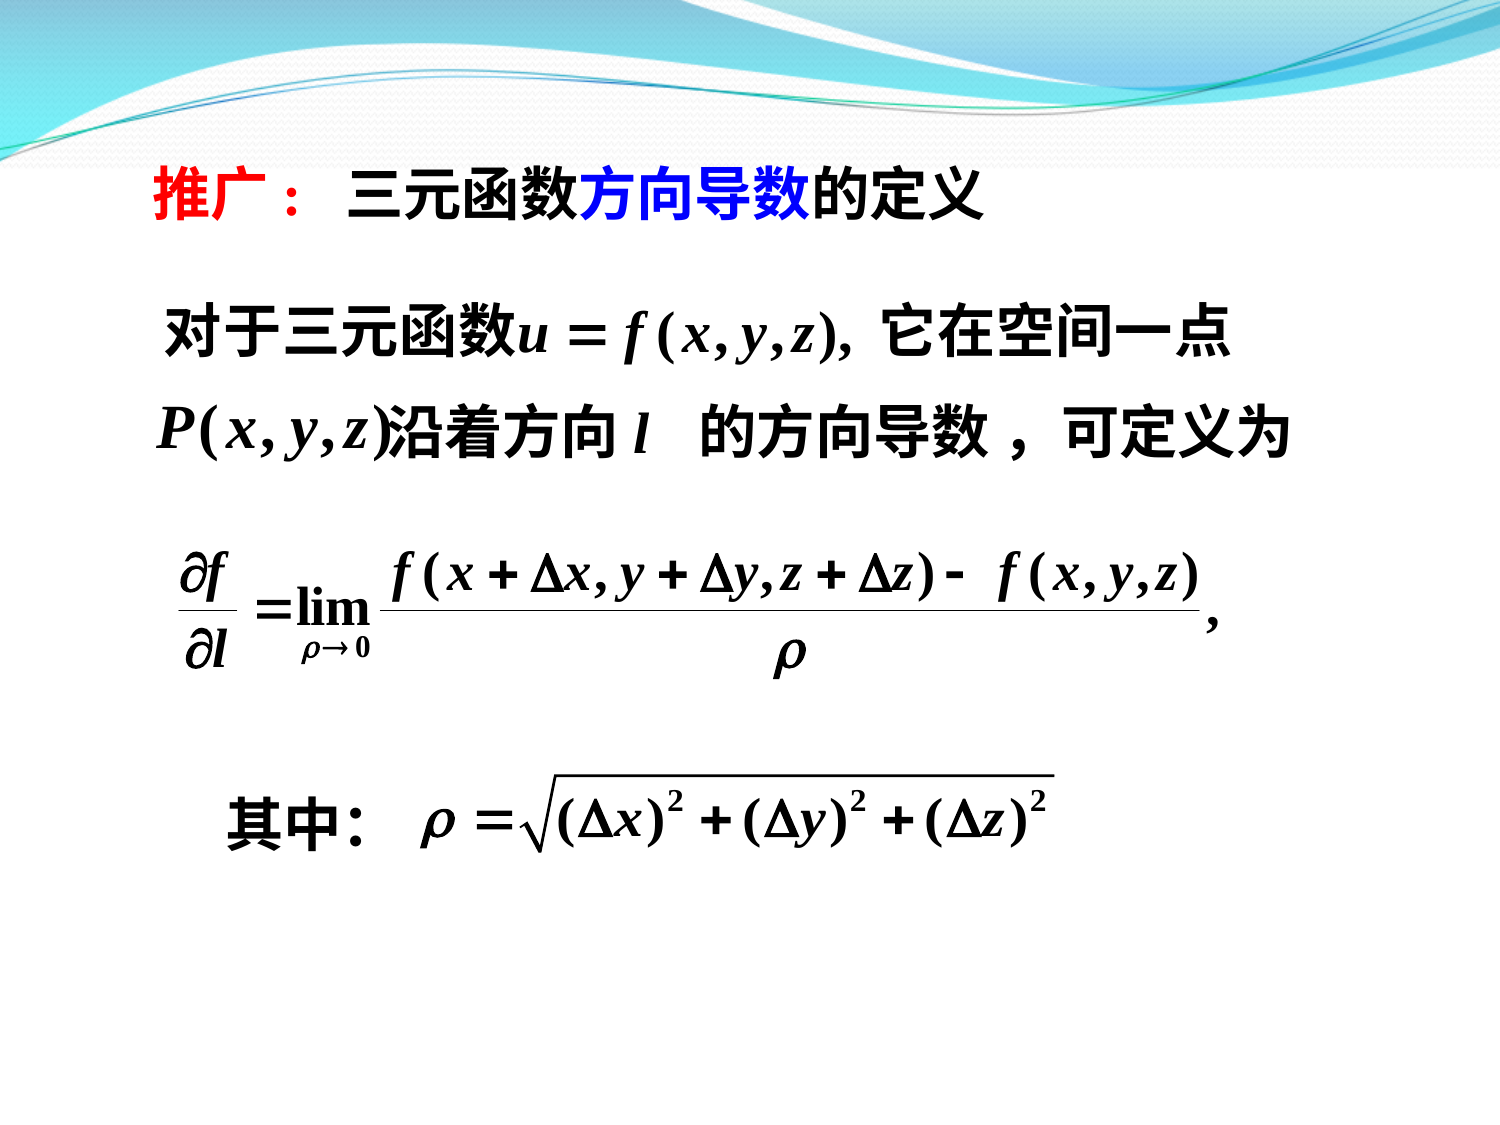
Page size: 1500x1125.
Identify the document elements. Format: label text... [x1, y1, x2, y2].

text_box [415, 768, 1060, 858]
text_box 其中： [210, 781, 415, 866]
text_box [149, 387, 1363, 543]
text_box 推广: 三元函数方向导数的定义 [137, 178, 1313, 235]
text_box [174, 552, 1222, 686]
picture [0, 0, 1500, 171]
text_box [162, 299, 1235, 372]
